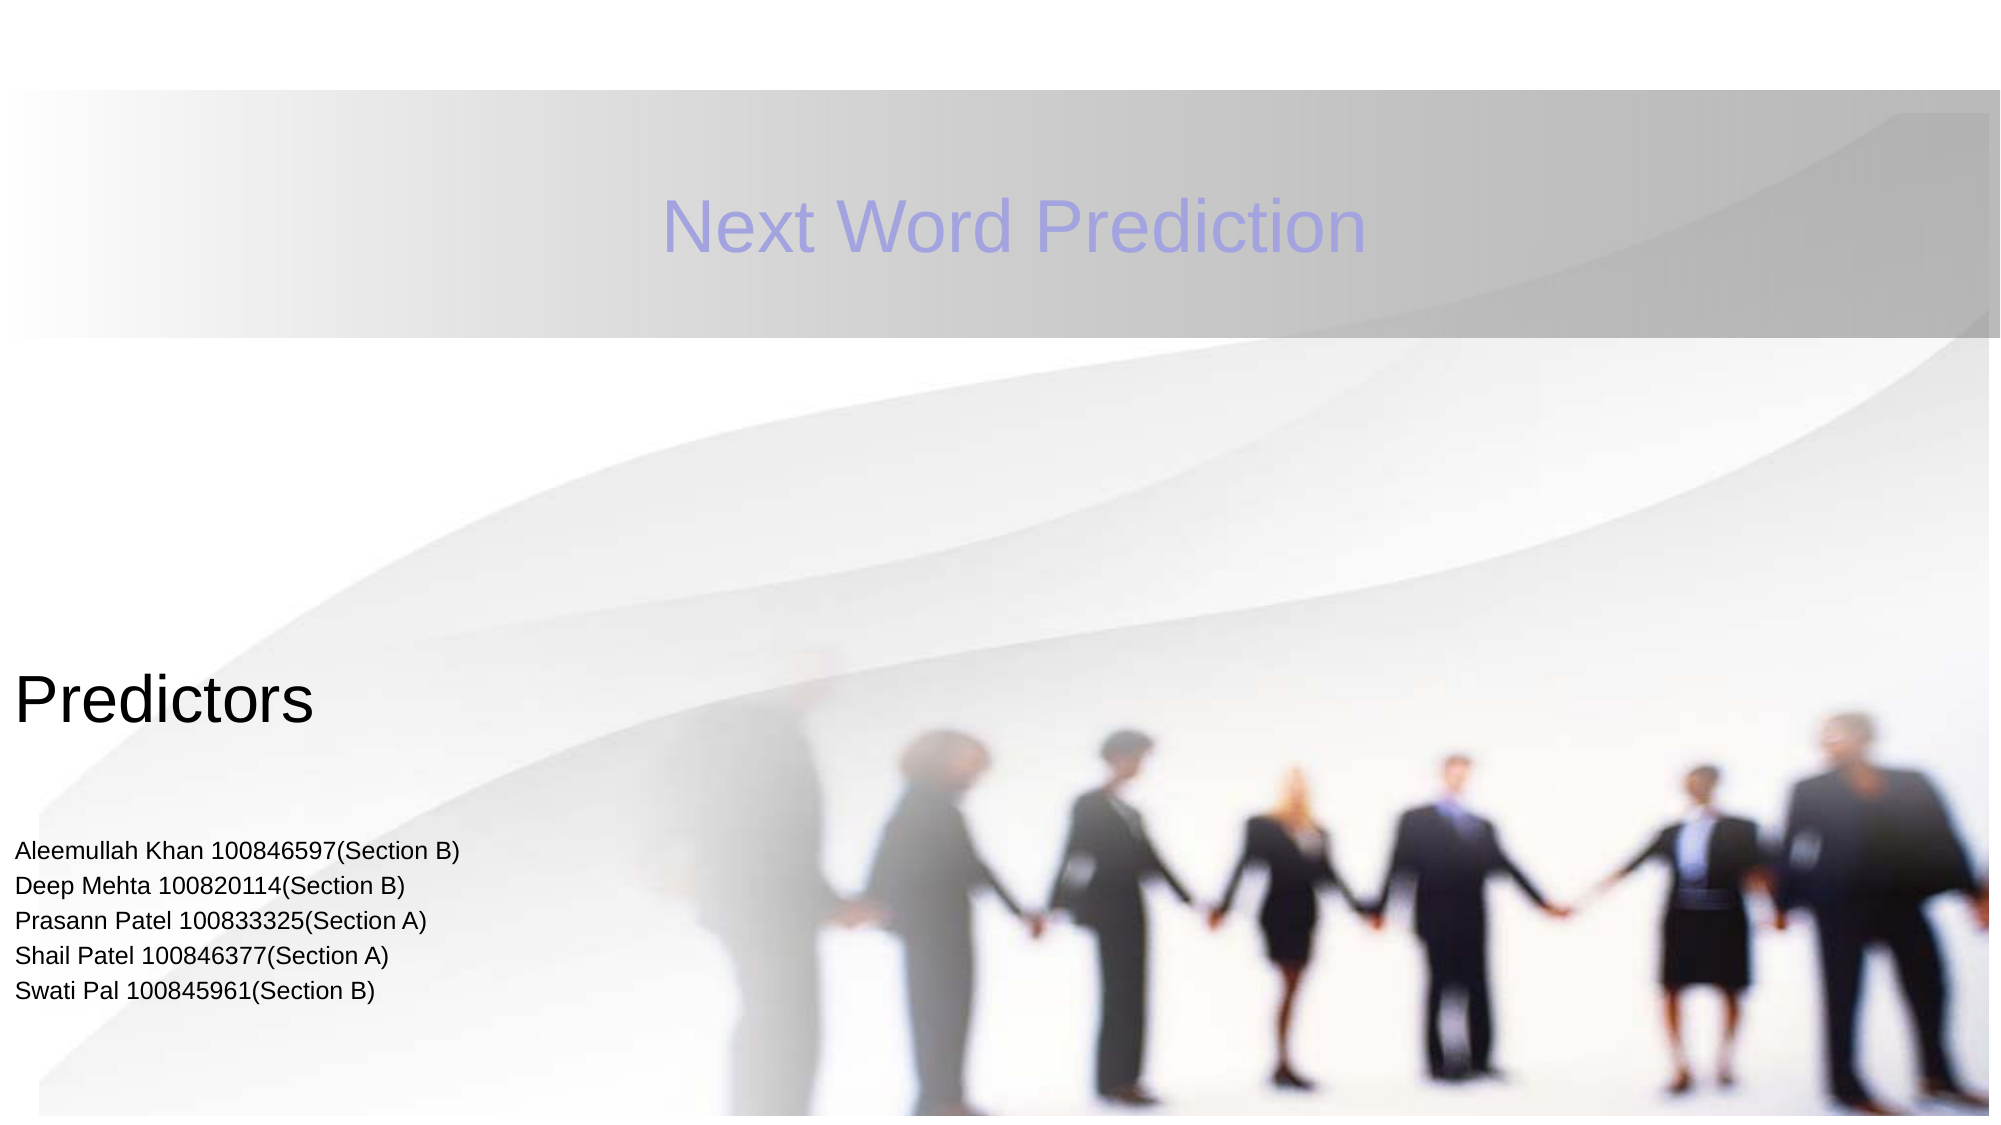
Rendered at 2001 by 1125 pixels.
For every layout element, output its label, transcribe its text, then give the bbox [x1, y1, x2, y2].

subtitle Predictors Aleemullah Khan 100846597(Section B) Deep Mehta 100820114(Section B) Prasann Patel 100833325(Section A) Shail Patel 100846377(Section A) Swati Pal 100845961(Section B) [0, 581, 762, 1114]
picture [39, 338, 1989, 1116]
title Next Word Prediction [165, 101, 1866, 344]
